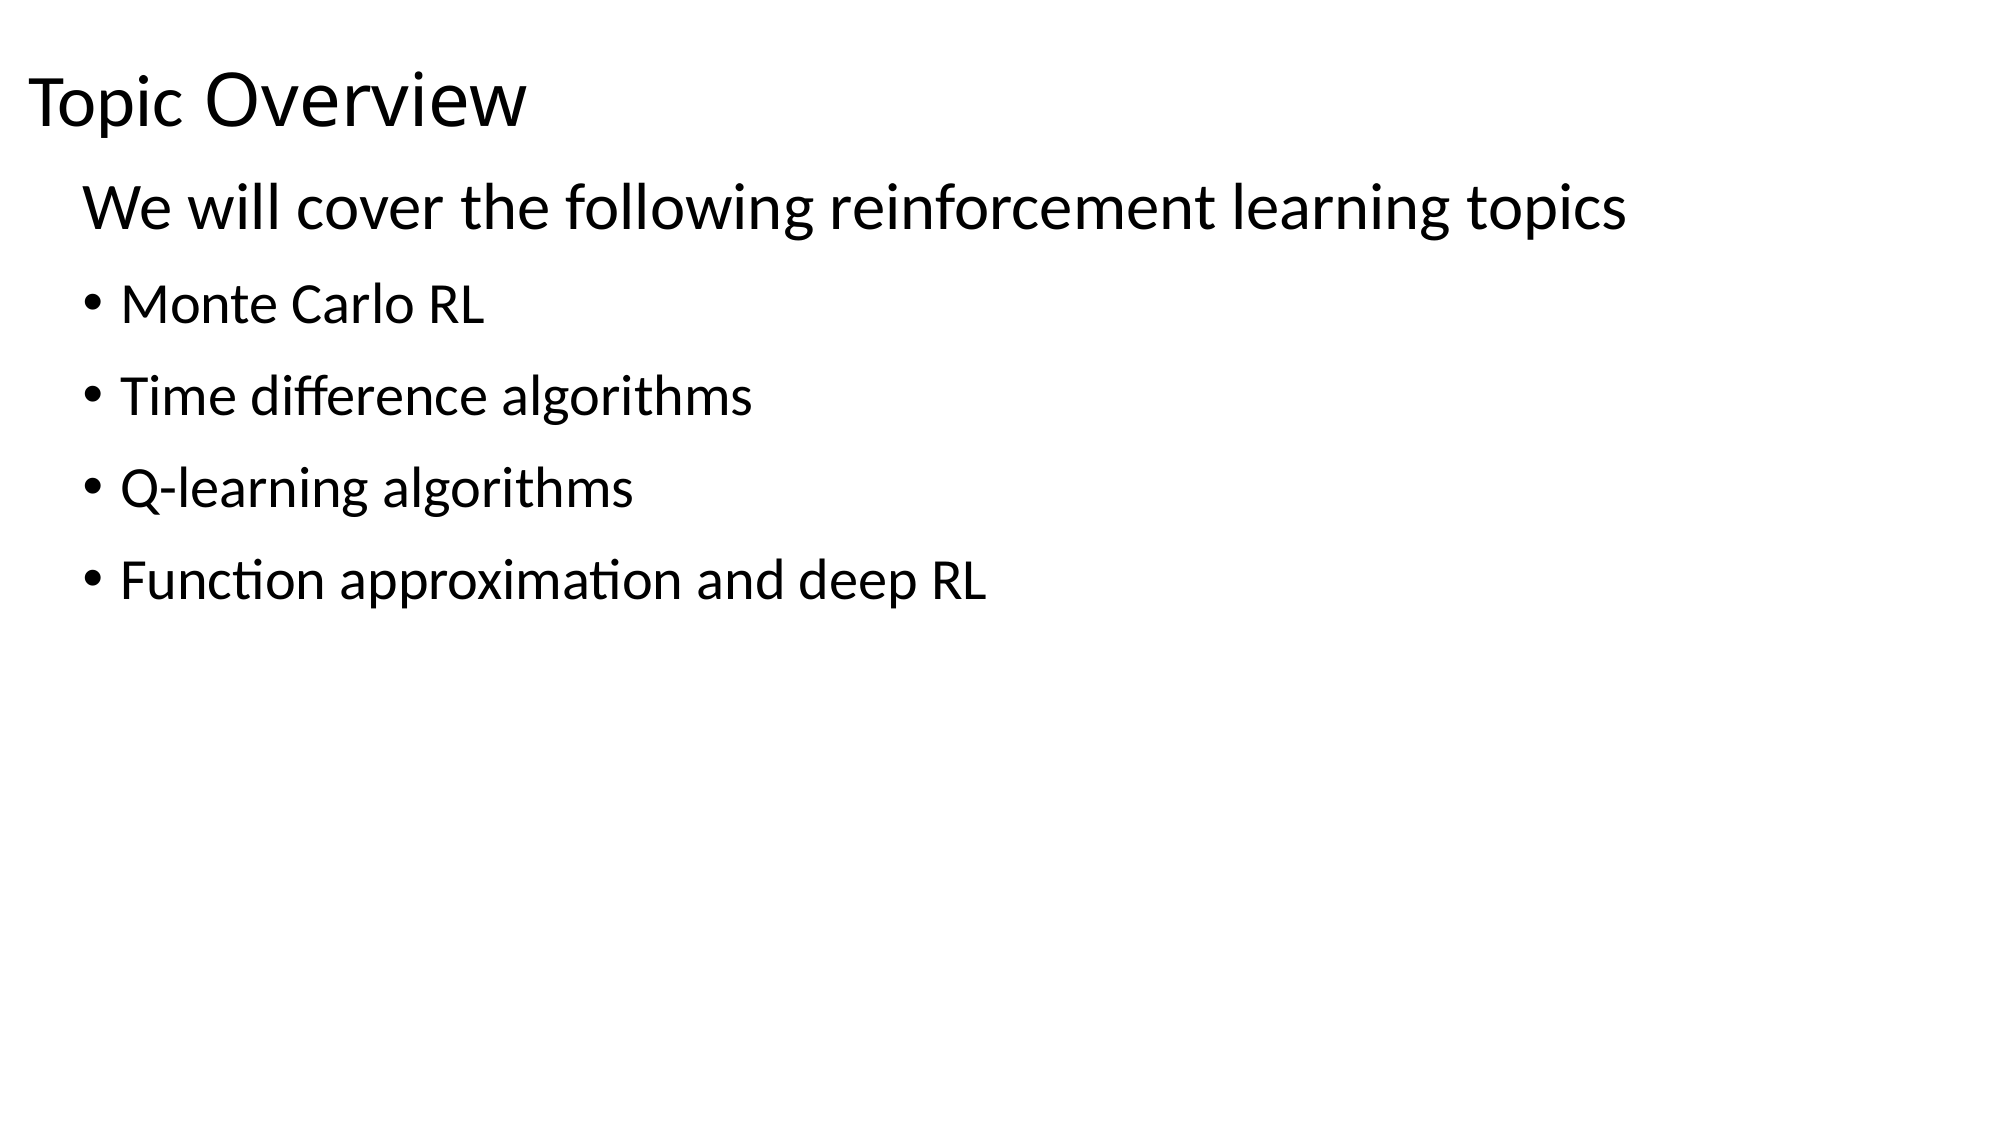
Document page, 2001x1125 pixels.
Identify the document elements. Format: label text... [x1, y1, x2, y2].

title Topic Overview [13, 54, 1966, 150]
list We will cover the following reinforcement learning topics Monte Carlo RL Time difference algorithms Q-learning algorithms Function approximation and deep RL [67, 164, 1893, 1082]
